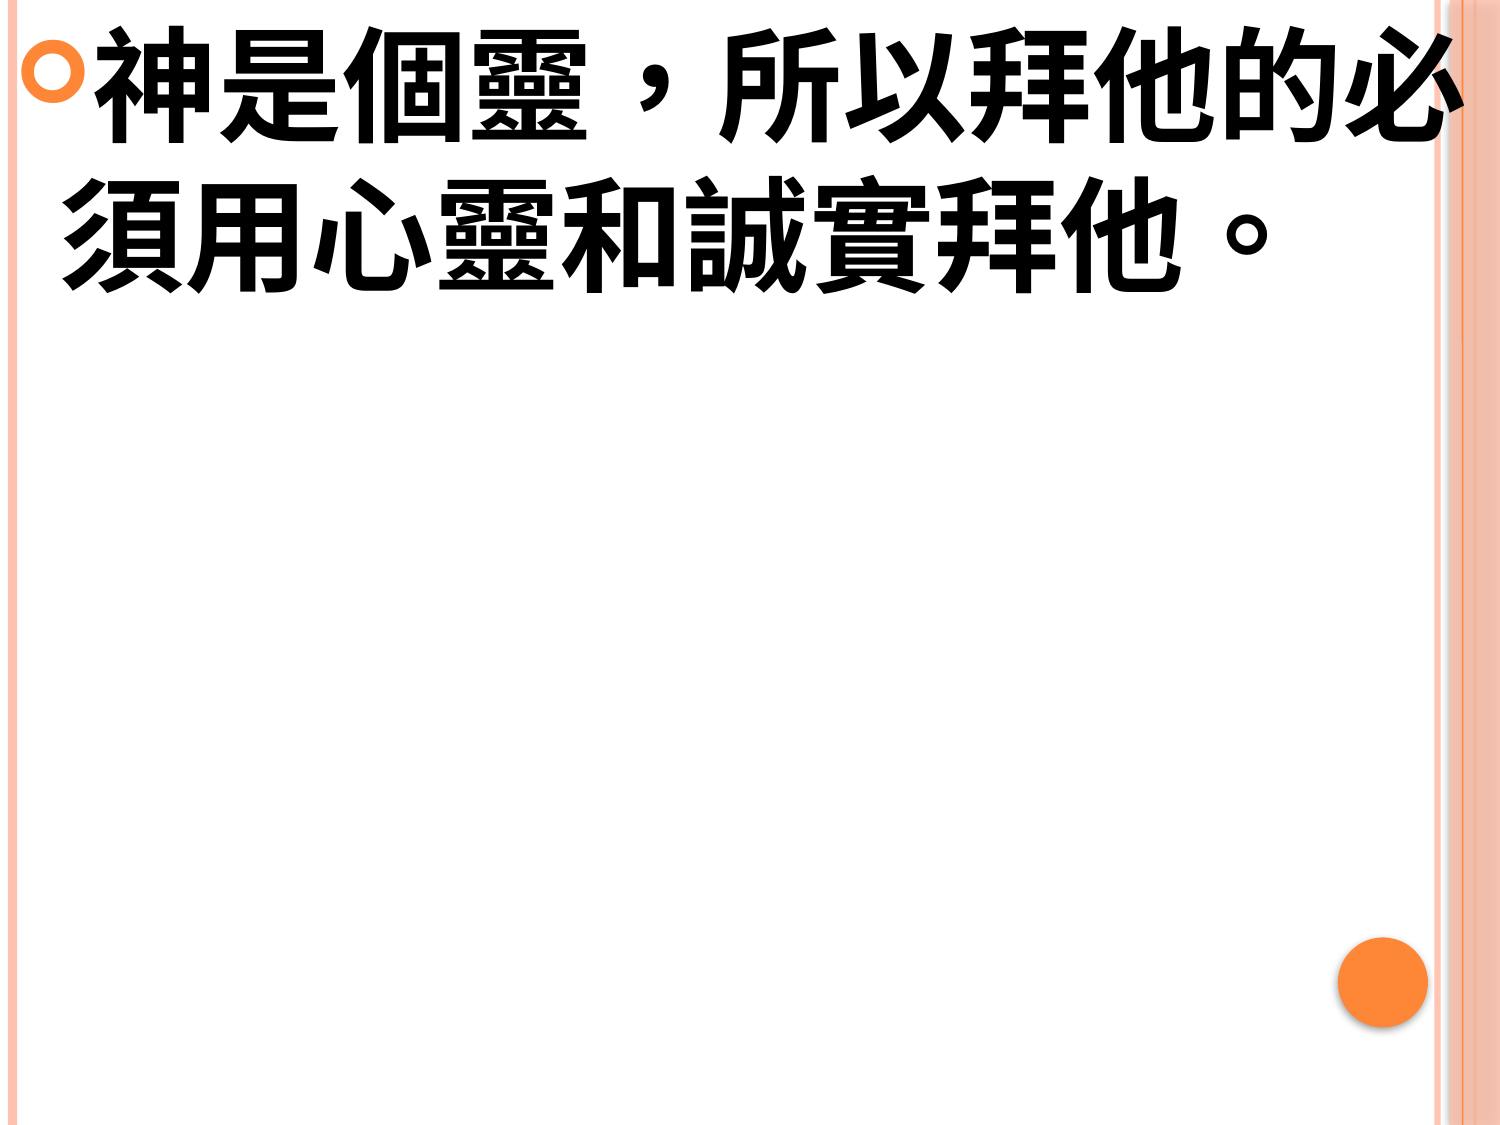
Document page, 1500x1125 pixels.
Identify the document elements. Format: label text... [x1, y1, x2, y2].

list 神是個靈，所以拜他的必須用心靈和誠實拜他。 [0, 0, 1500, 1125]
